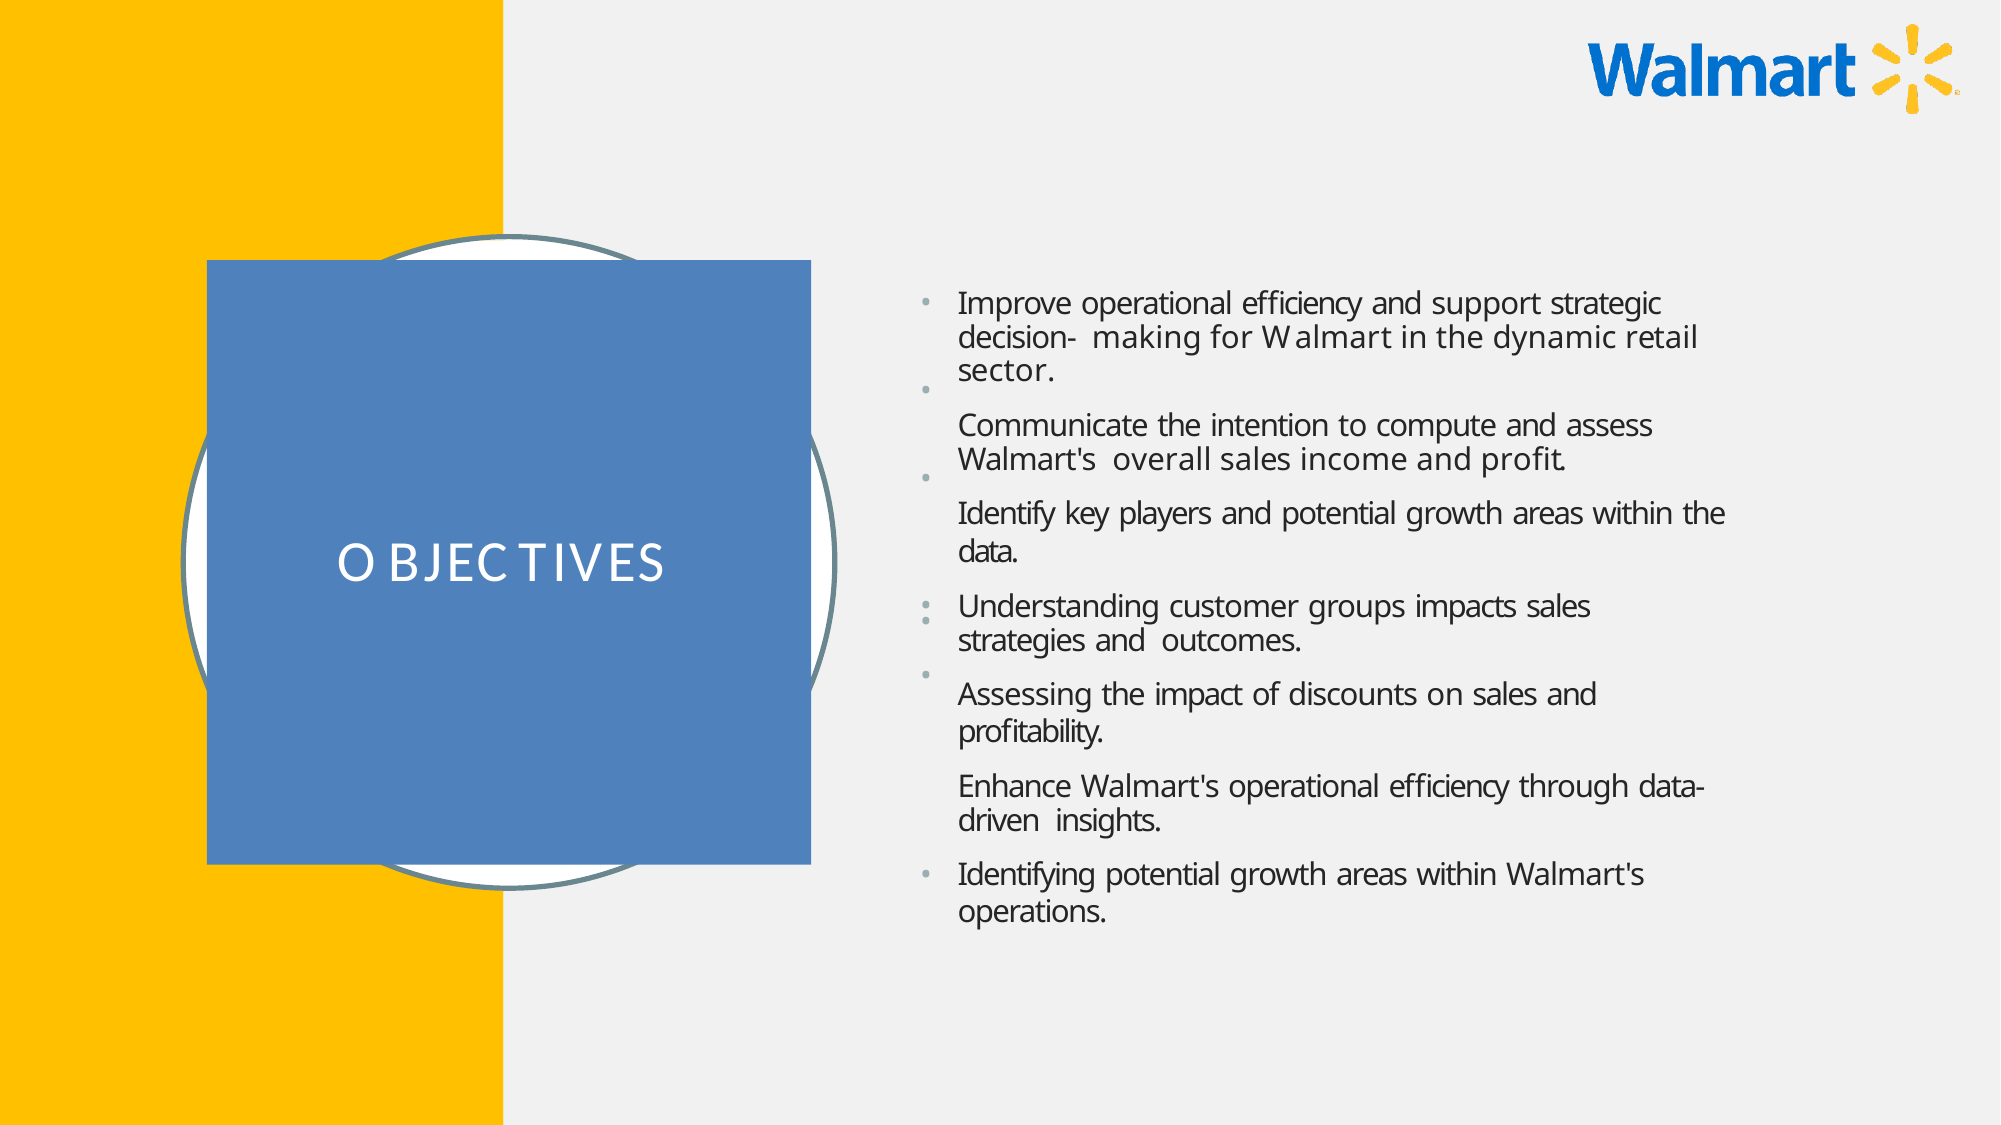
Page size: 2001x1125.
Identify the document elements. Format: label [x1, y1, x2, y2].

text_box [0, 0, 2000, 1125]
picture [1587, 24, 1961, 115]
